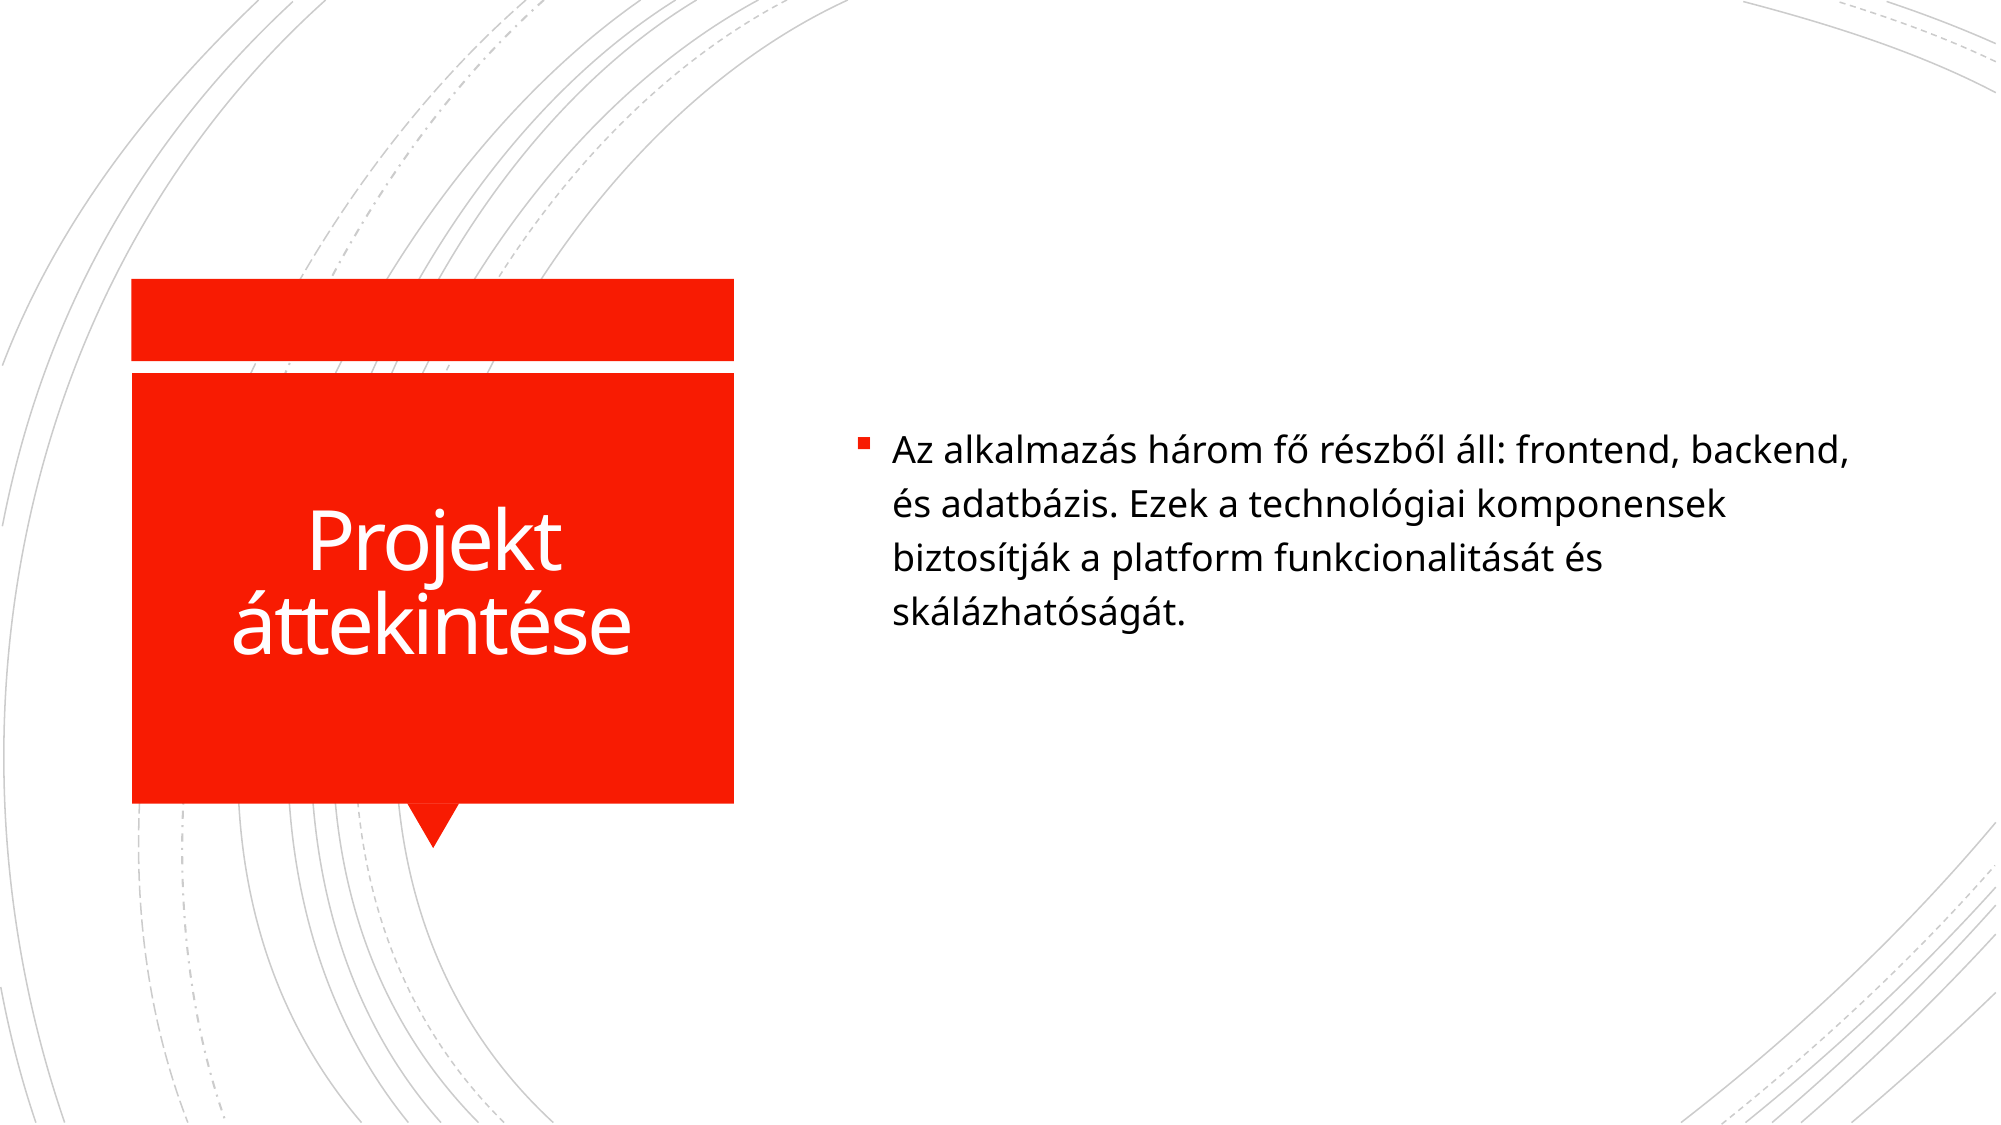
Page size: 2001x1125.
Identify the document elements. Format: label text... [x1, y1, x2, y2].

list Az alkalmazás három fő részből áll: frontend, backend, és adatbázis. Ezek a technológiai komponensek biztosítják a platform funkcionalitását és skálázhatóságát. [839, 131, 1871, 993]
title Projekt áttekintése [145, 385, 720, 789]
